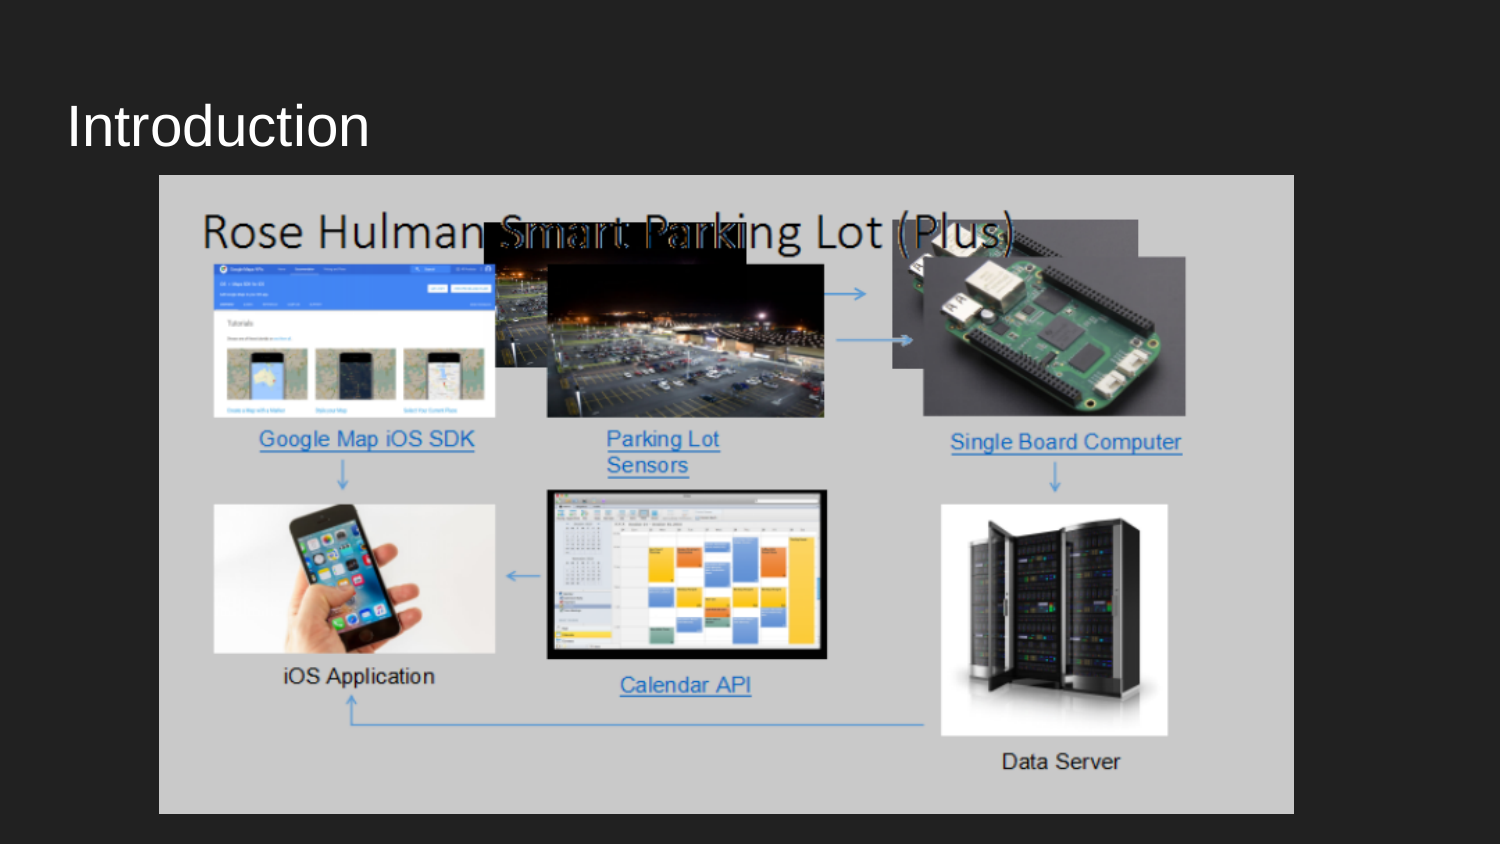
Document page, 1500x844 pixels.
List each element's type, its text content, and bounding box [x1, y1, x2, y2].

title Introduction [51, 72, 1449, 167]
picture [159, 175, 1295, 814]
